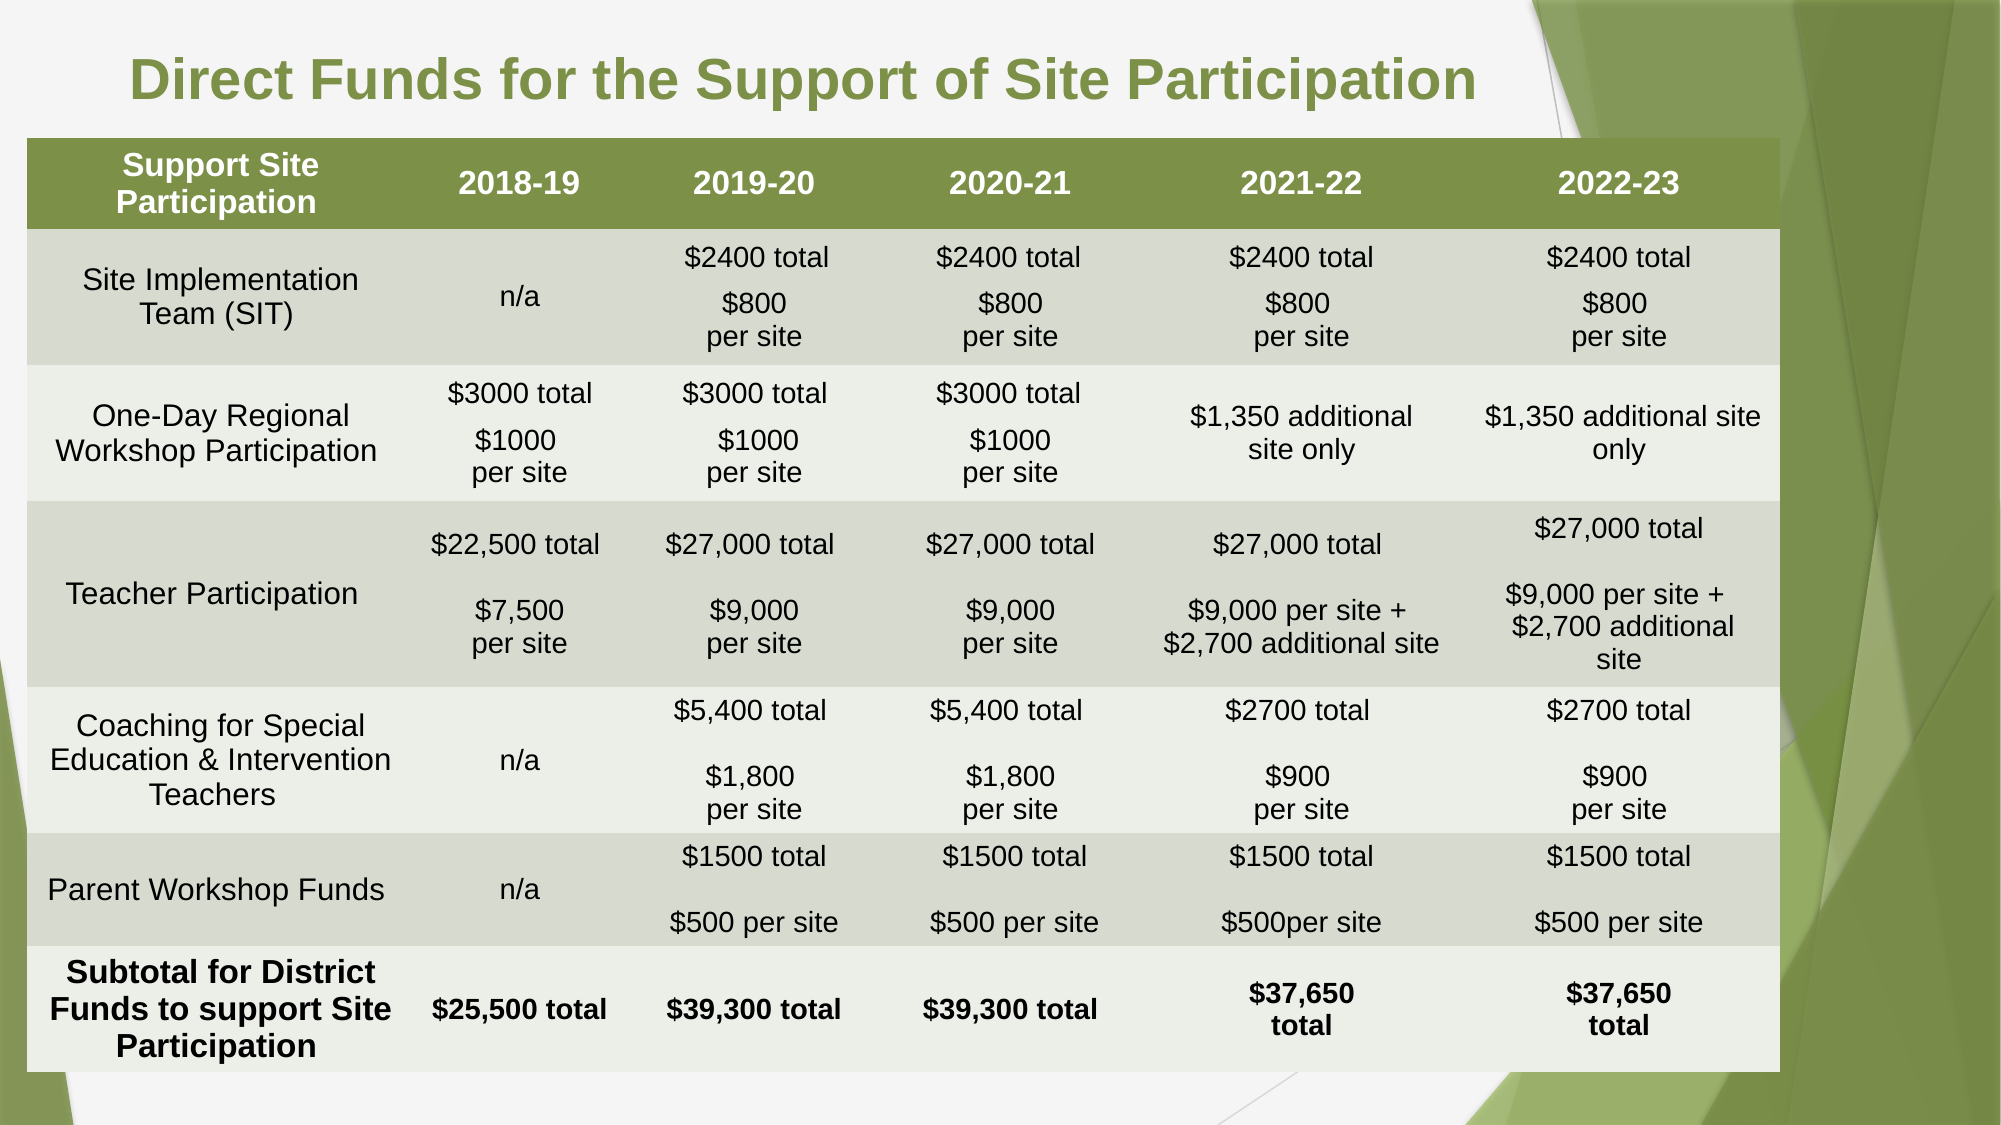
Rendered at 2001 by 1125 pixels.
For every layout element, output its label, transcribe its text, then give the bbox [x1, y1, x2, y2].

table_cell n/a [415, 687, 633, 833]
table_cell $2400 total $800 per site [1467, 229, 1780, 365]
table_cell $2400 total $800 per site [633, 229, 884, 365]
table_cell $25,500 total [415, 946, 633, 1072]
table_header 2022-23 [1467, 138, 1780, 229]
table_cell One-Day Regional Workshop Participation [27, 365, 415, 501]
table_cell Parent Workshop Funds [27, 833, 415, 946]
table_header 2019-20 [633, 138, 884, 229]
table_cell $1500 total $500 per site [1467, 833, 1780, 946]
table_cell $1,350 additional site only [1467, 365, 1780, 501]
table_cell $3000 total $1000 per site [415, 365, 633, 501]
table_cell $5,400 total $1,800 per site [633, 687, 884, 833]
table_cell $1500 total $500 per site [633, 833, 884, 946]
table_cell $27,000 total $9,000 per site [633, 501, 884, 687]
table_cell $1500 total $500 per site [884, 833, 1145, 946]
table_header Support Site Participation [27, 138, 415, 229]
table_cell Subtotal for District Funds to support Site Participation [27, 946, 415, 1072]
table_cell $1500 total $500per site [1145, 833, 1467, 946]
table_cell n/a [415, 833, 633, 946]
table_cell $2400 total $800 per site [1145, 229, 1467, 365]
table_cell $2400 total $800 per site [884, 229, 1145, 365]
table_cell $5,400 total $1,800 per site [884, 687, 1145, 833]
table_cell Teacher Participation [27, 501, 415, 687]
table_cell Coaching for Special Education & Intervention Teachers [27, 687, 415, 833]
table_cell $39,300 total [884, 946, 1145, 1072]
table_cell $2700 total $900 per site [1145, 687, 1467, 833]
table_cell $3000 total $1000 per site [884, 365, 1145, 501]
table_cell $37,650 total [1467, 946, 1780, 1072]
table_header 2020-21 [884, 138, 1145, 229]
table_cell $2700 total $900 per site [1467, 687, 1780, 833]
table_cell $39,300 total [633, 946, 884, 1072]
table_cell $27,000 total $9,000 per site + $2,700 additional site [1145, 501, 1467, 687]
table_cell $27,000 total $9,000 per site + $2,700 additional site [1467, 501, 1780, 687]
table_cell $3000 total $1000 per site [633, 365, 884, 501]
table_cell $37,650 total [1145, 946, 1467, 1072]
title Direct Funds for the Support of Site Participation [103, 33, 1505, 123]
table_cell $27,000 total $9,000 per site [884, 501, 1145, 687]
table_header 2021-22 [1145, 138, 1467, 229]
table_header 2018-19 [415, 138, 633, 229]
table_cell Site Implementation Team (SIT) [27, 229, 415, 365]
table_cell $22,500 total $7,500 per site [415, 501, 633, 687]
table_cell n/a [415, 229, 633, 365]
table_cell $1,350 additional site only [1145, 365, 1467, 501]
